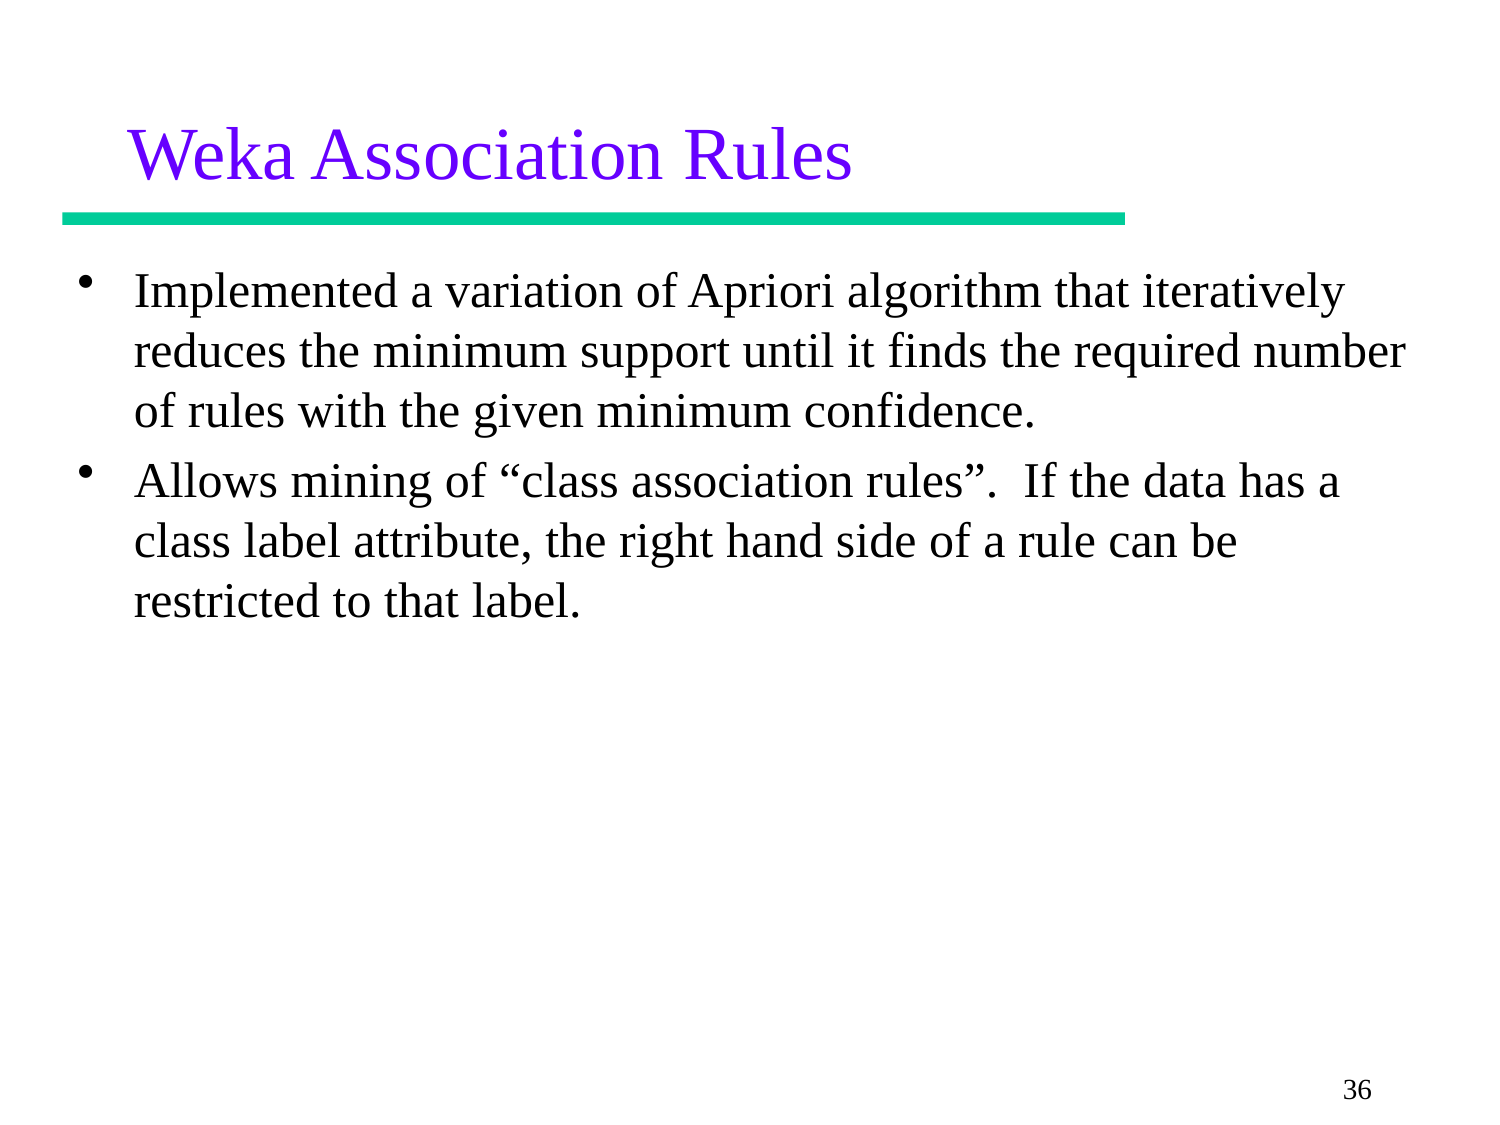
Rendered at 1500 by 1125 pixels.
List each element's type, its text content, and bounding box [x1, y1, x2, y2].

title Weka Association Rules [112, 99, 1376, 201]
slide_number 36 [1087, 1062, 1388, 1101]
list Implemented a variation of Apriori algorithm that iteratively reduces the minimum support until it finds the required number of rules with the given minimum confidence. Allows mining of “class association rules”. If the data has a class label attribute, the right hand side of a rule can be restricted to that label. [62, 249, 1426, 1051]
